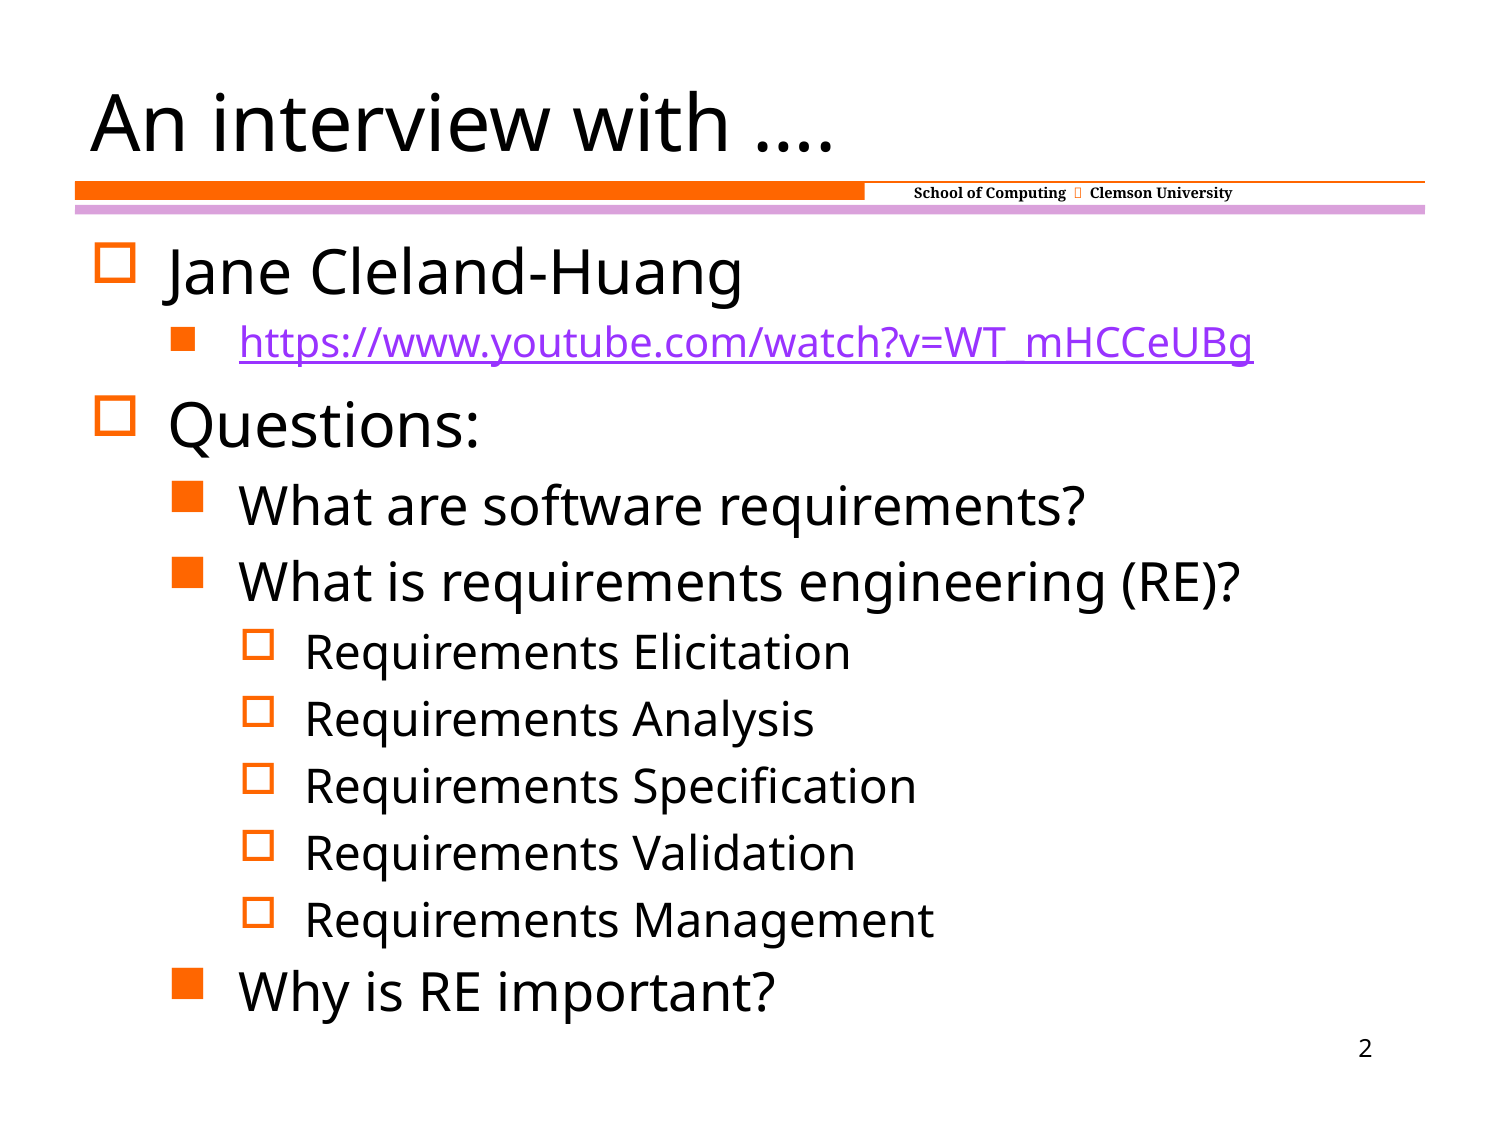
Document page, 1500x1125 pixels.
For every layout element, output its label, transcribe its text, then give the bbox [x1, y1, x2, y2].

title An interview with …. [75, 37, 1425, 175]
list Jane Cleland-Huang https://www.youtube.com/watch?v=WT_mHCCeUBg Questions: What are software requirements? What is requirements engineering (RE)? Requirements Elicitation Requirements Analysis Requirements Specification Requirements Validation Requirements Management Why is RE important? [75, 224, 1425, 1088]
slide_number 2 [1074, 1025, 1388, 1100]
